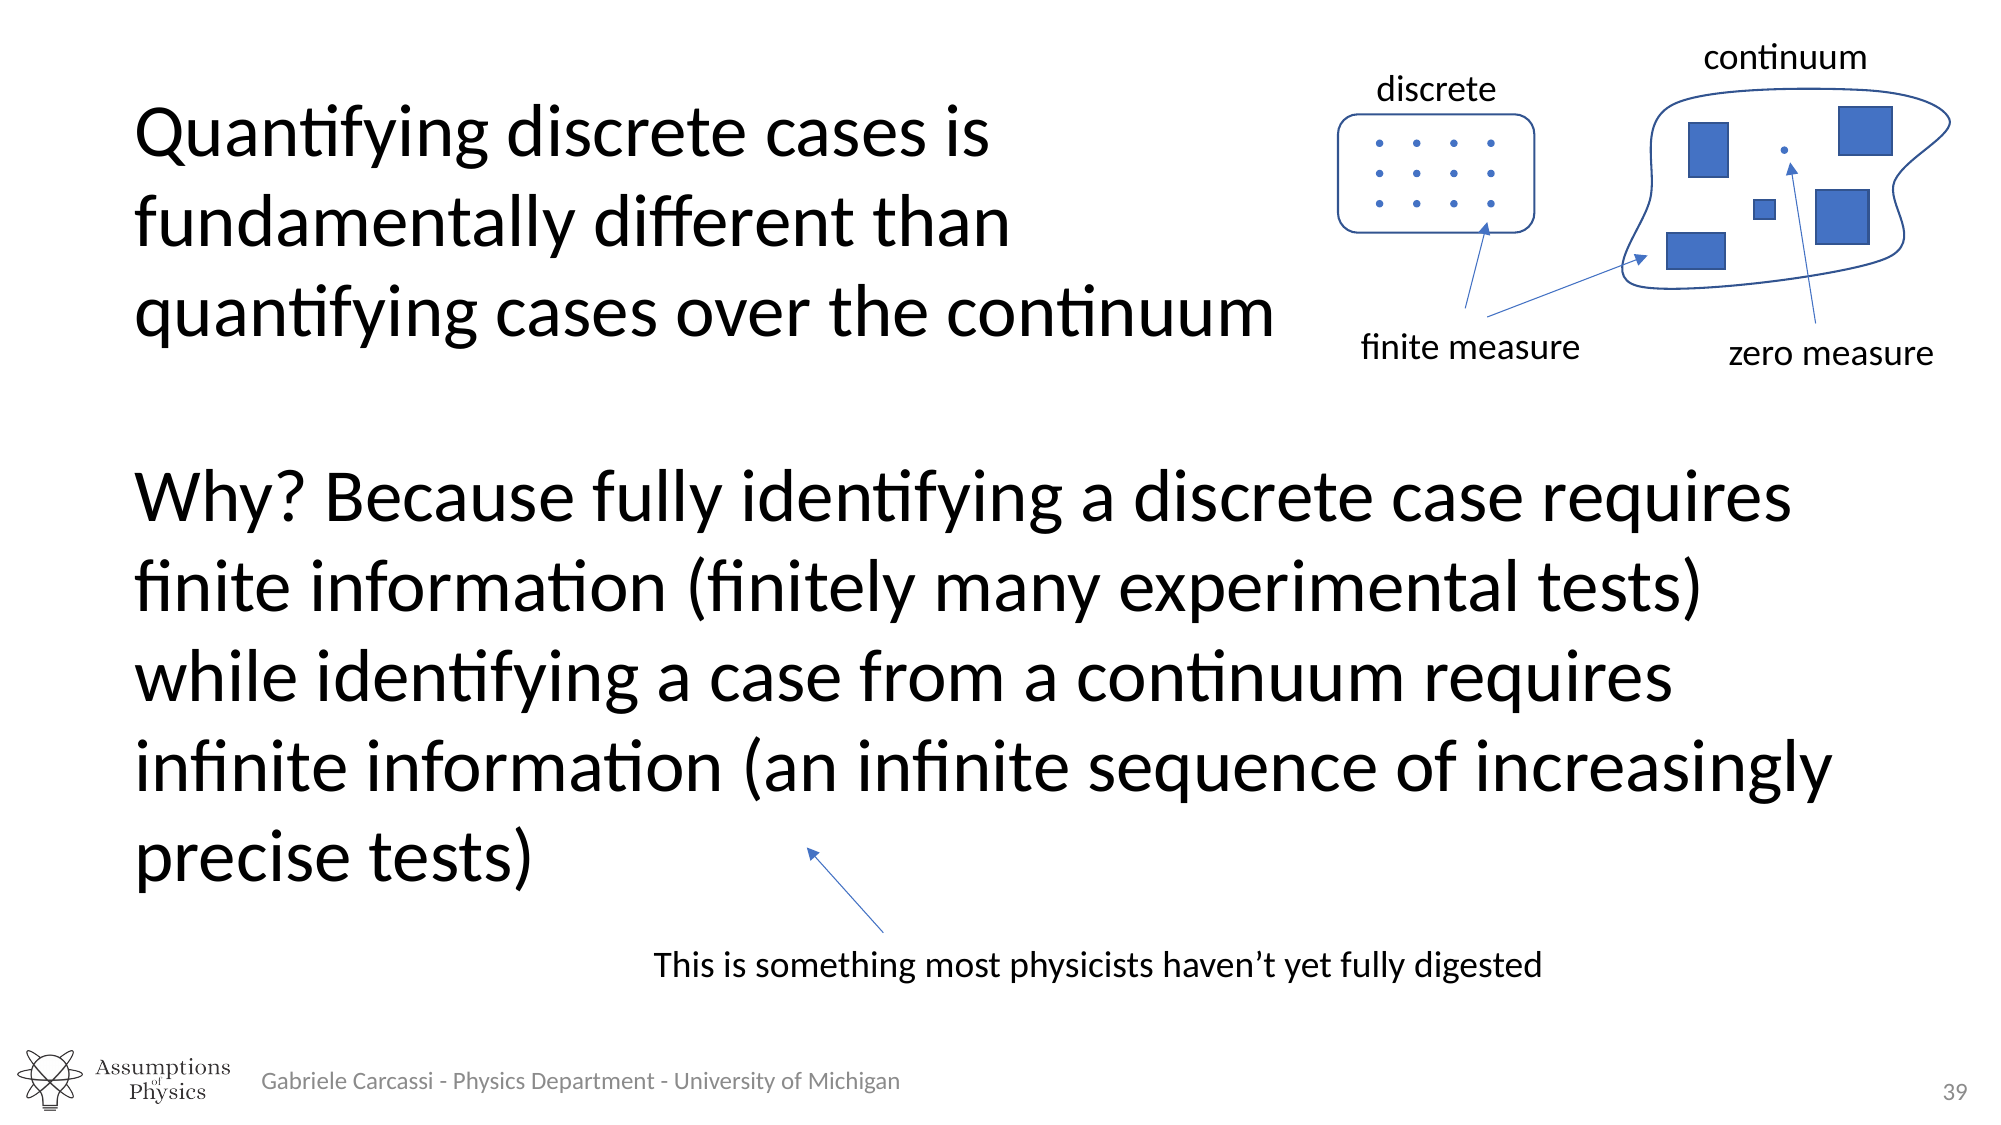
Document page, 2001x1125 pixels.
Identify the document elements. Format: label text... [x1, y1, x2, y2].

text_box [806, 847, 884, 933]
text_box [1375, 199, 1495, 208]
text_box [1666, 232, 1726, 270]
footer Gabriele Carcassi - Physics Department - University of Michigan [246, 1049, 1226, 1110]
text_box Why? Because fully identifying a discrete case requires finite information (finitely many experimental tests) while identifying a case from a continuum requires infinite information (an infinite sequence of increasingly precise tests) [119, 439, 1881, 905]
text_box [1465, 222, 1488, 309]
text_box zero measure [1713, 320, 1950, 381]
picture [17, 1050, 83, 1111]
text_box [1688, 122, 1729, 178]
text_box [1375, 139, 1495, 148]
slide_number 39 [1891, 1072, 1983, 1110]
text_box Quantifying discrete cases is fundamentally different than quantifying cases over the continuum [119, 74, 1297, 359]
text_box [1753, 199, 1776, 220]
text_box finite measure [1346, 314, 1596, 375]
text_box [1838, 106, 1893, 156]
text_box [1816, 189, 1870, 245]
text_box continuum [1688, 24, 1884, 85]
text_box [1779, 145, 1790, 155]
picture [95, 1058, 230, 1104]
text_box discrete [1361, 56, 1512, 116]
text_box [1623, 87, 1951, 290]
text_box [1336, 113, 1536, 234]
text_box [1790, 162, 1816, 324]
text_box This is something most physicists haven’t yet fully digested [638, 932, 1560, 993]
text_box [1487, 255, 1648, 317]
